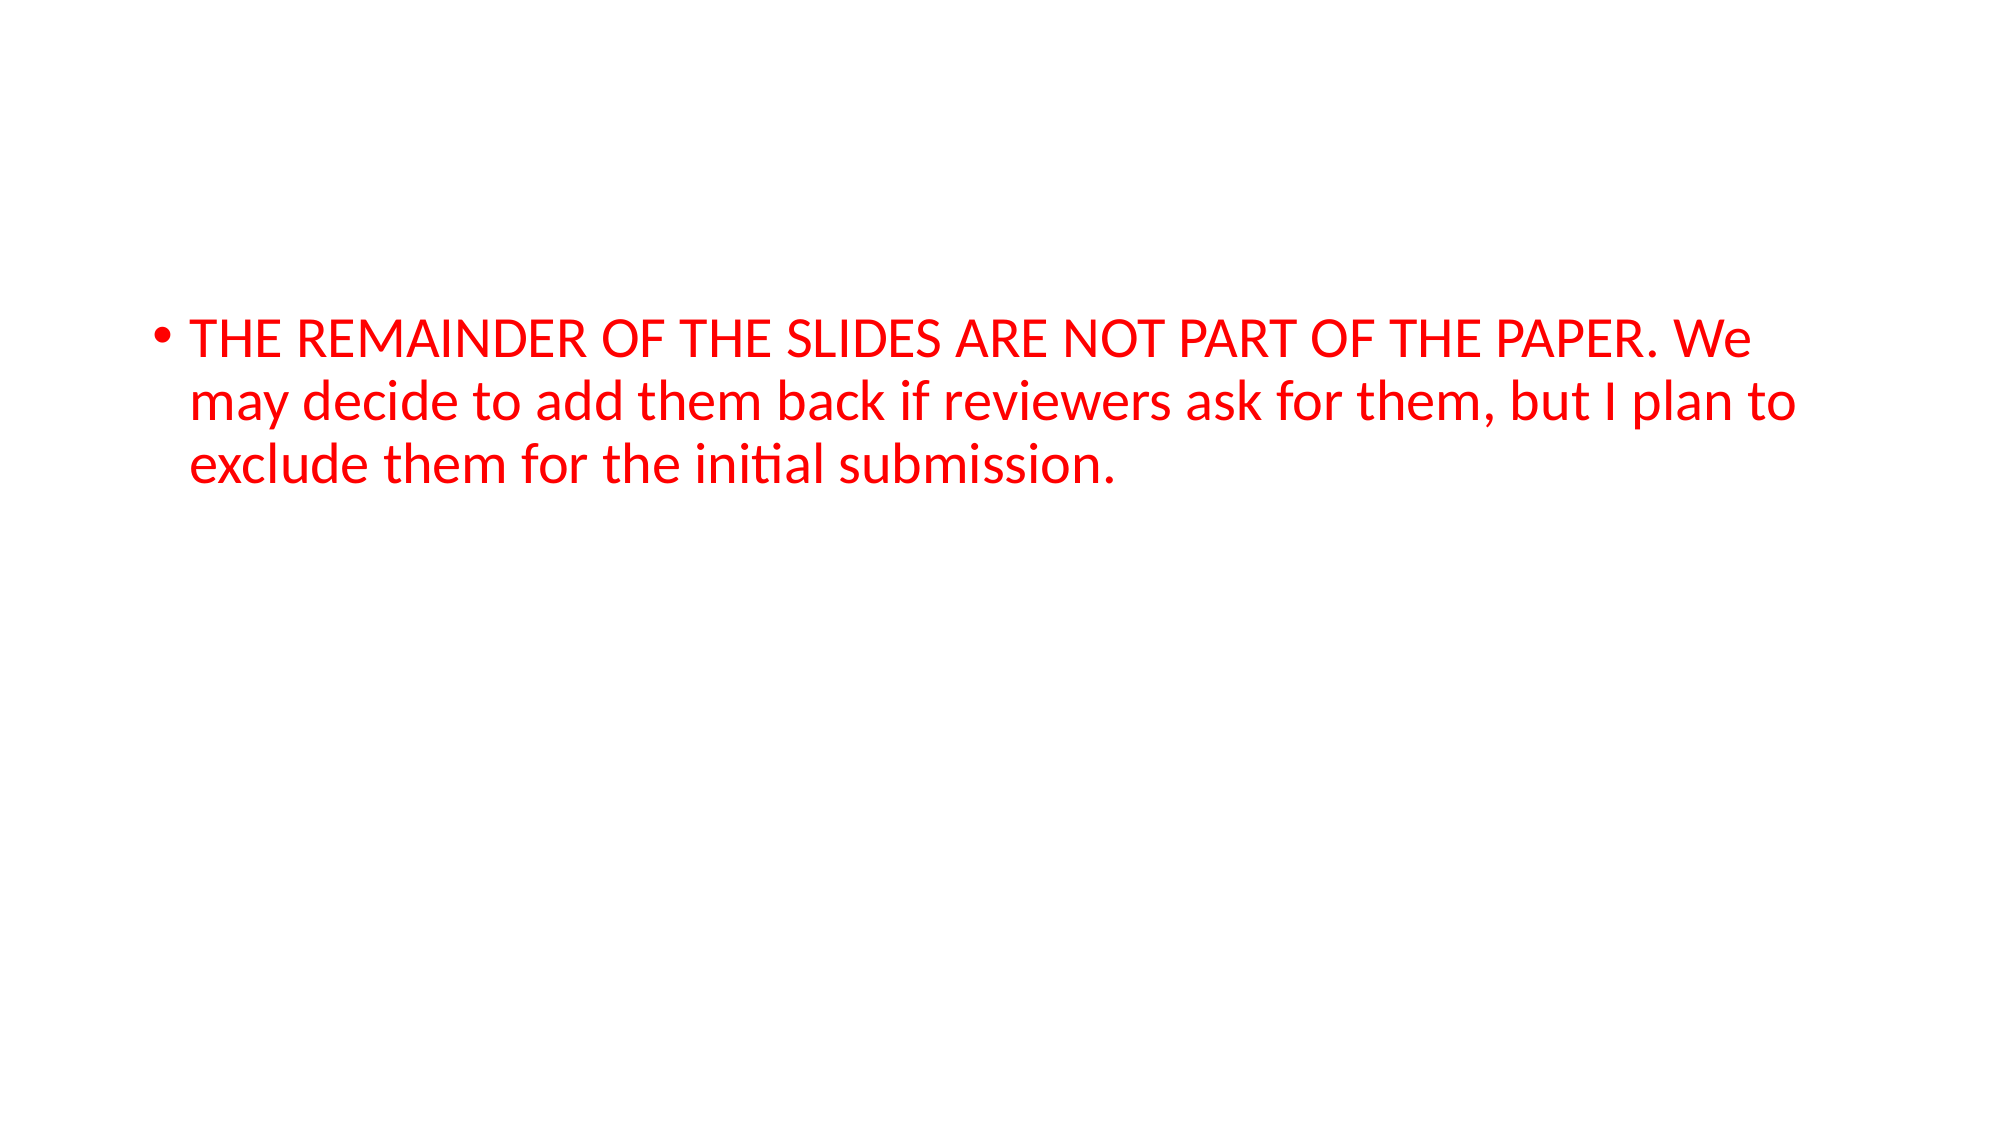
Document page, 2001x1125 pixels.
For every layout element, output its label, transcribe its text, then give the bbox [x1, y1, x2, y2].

list THE REMAINDER OF THE SLIDES ARE NOT PART OF THE PAPER. We may decide to add them back if reviewers ask for them, but I plan to exclude them for the initial submission. [137, 299, 1863, 1014]
